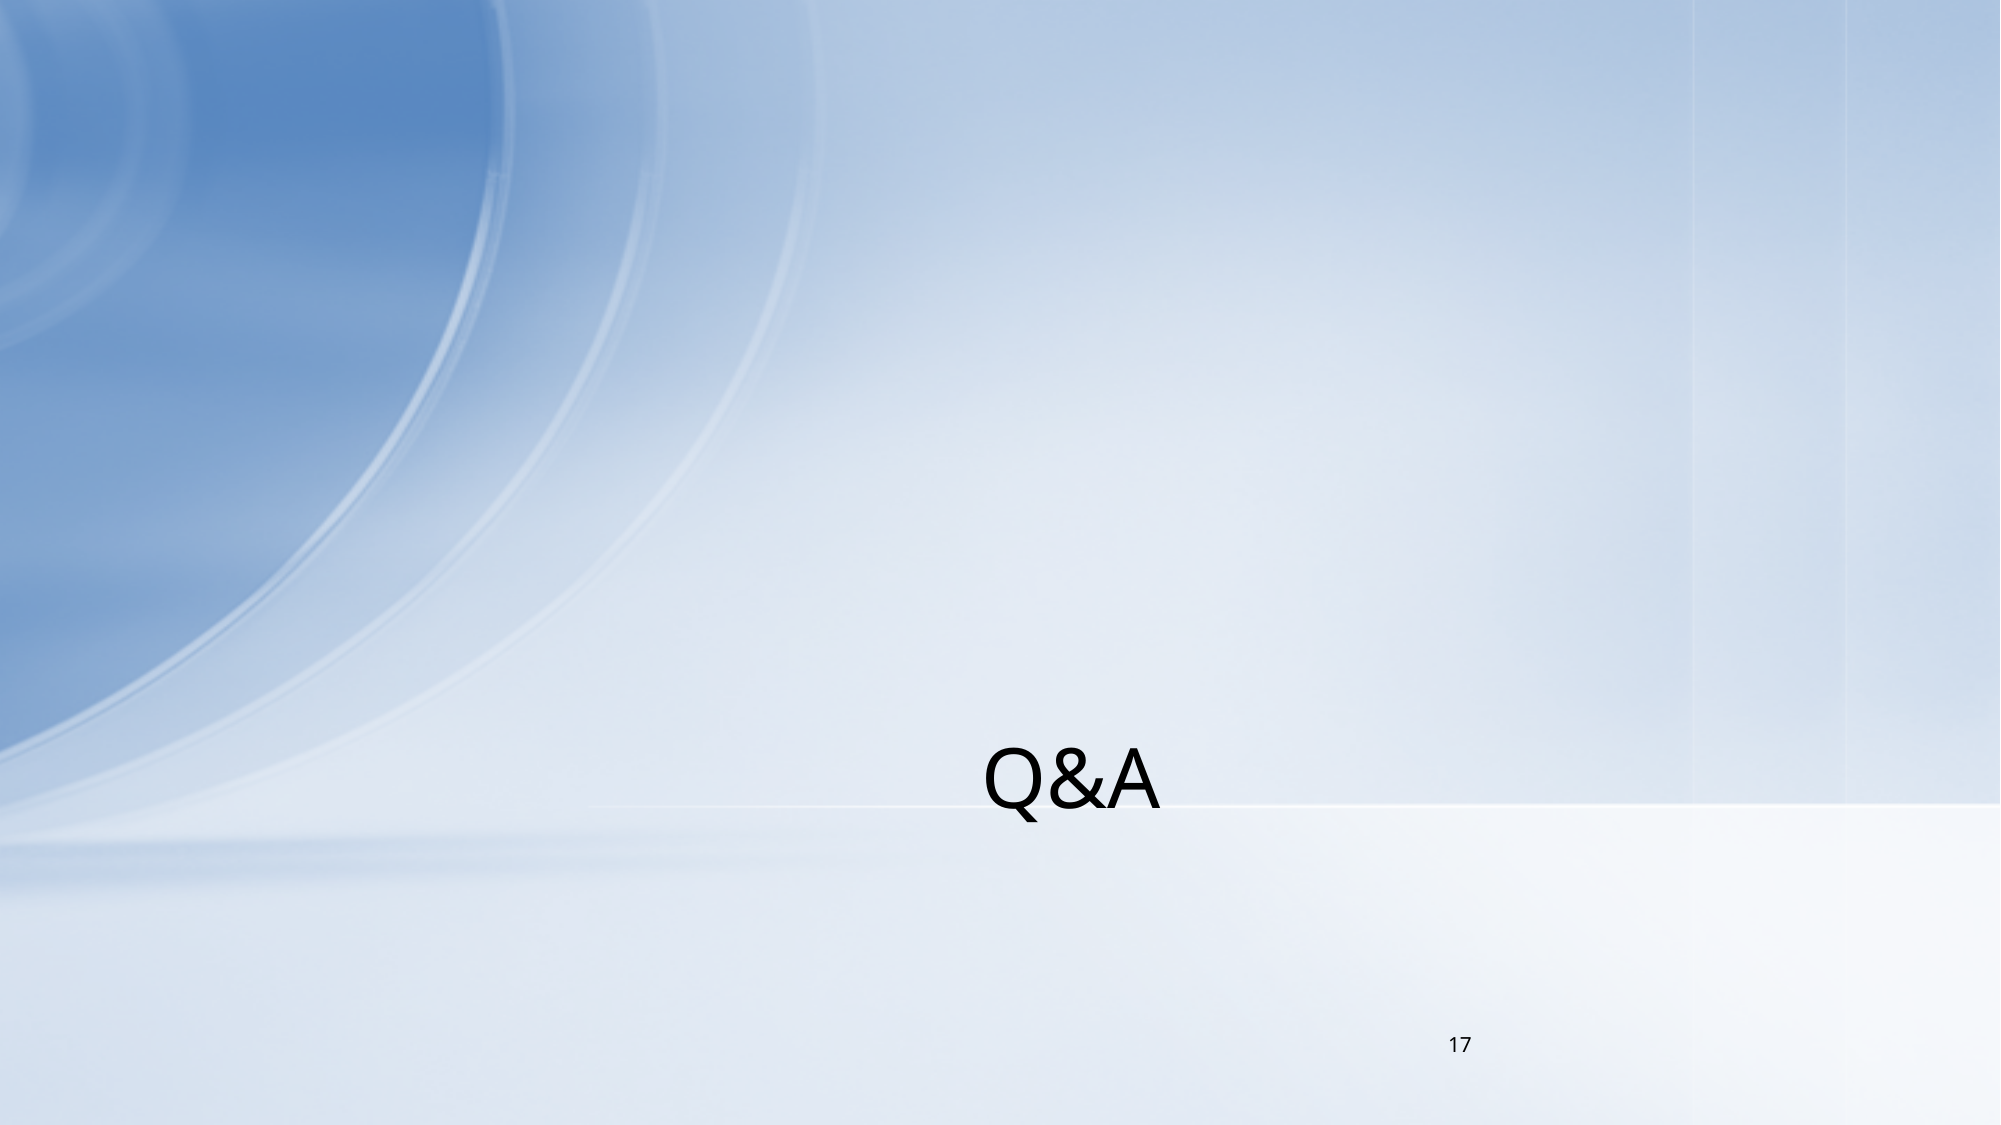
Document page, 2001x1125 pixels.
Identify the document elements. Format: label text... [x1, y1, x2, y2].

picture [0, 0, 2000, 1125]
title Q&A [242, 591, 1900, 833]
slide_number 17 [1433, 1024, 1900, 1103]
